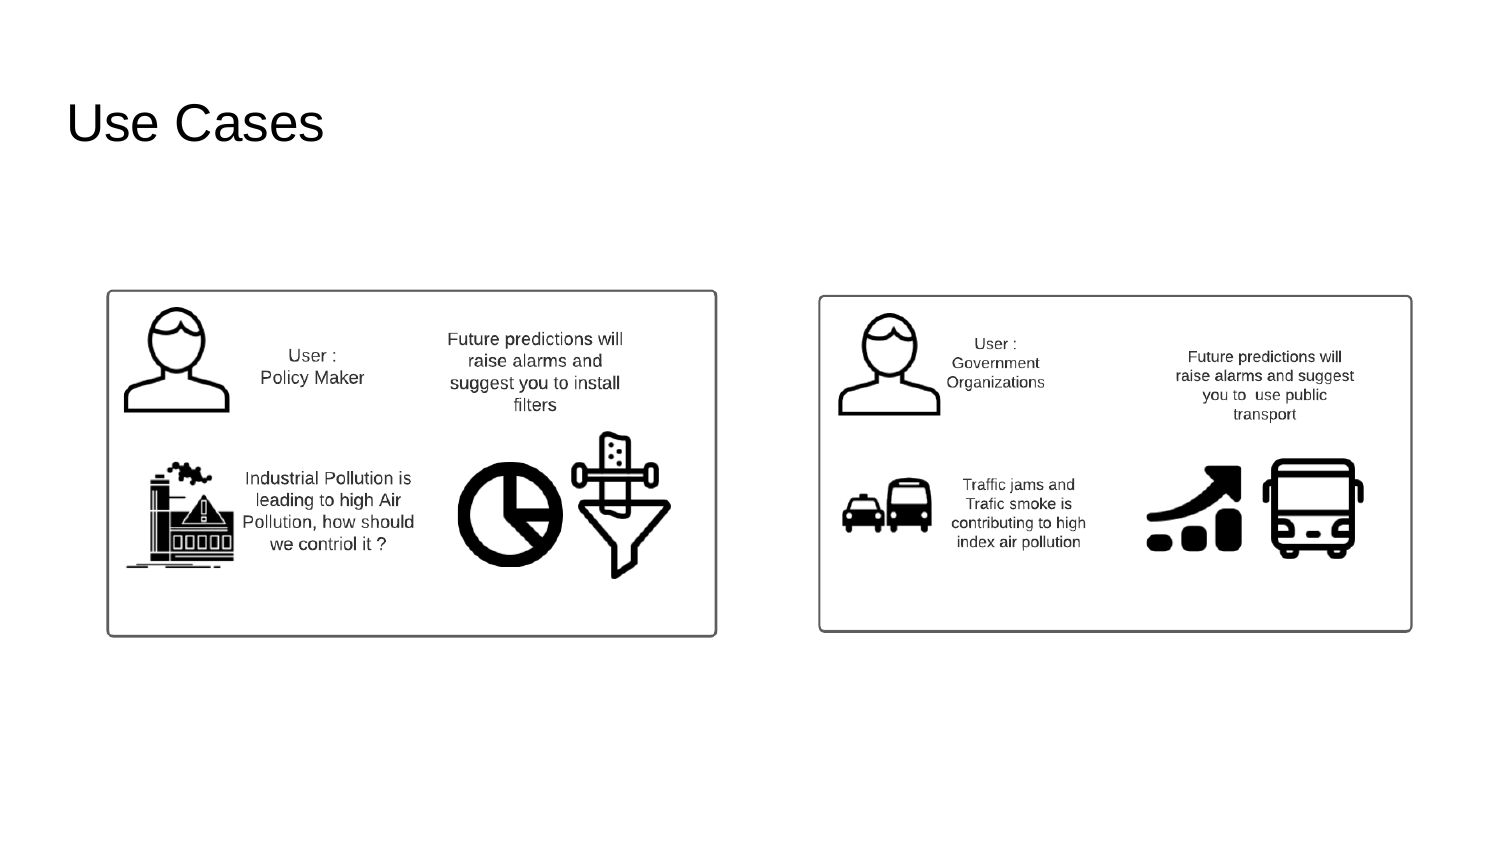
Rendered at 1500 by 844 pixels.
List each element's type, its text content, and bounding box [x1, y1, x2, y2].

picture [59, 255, 764, 671]
picture [772, 260, 1458, 666]
title Use Cases [51, 72, 1449, 167]
